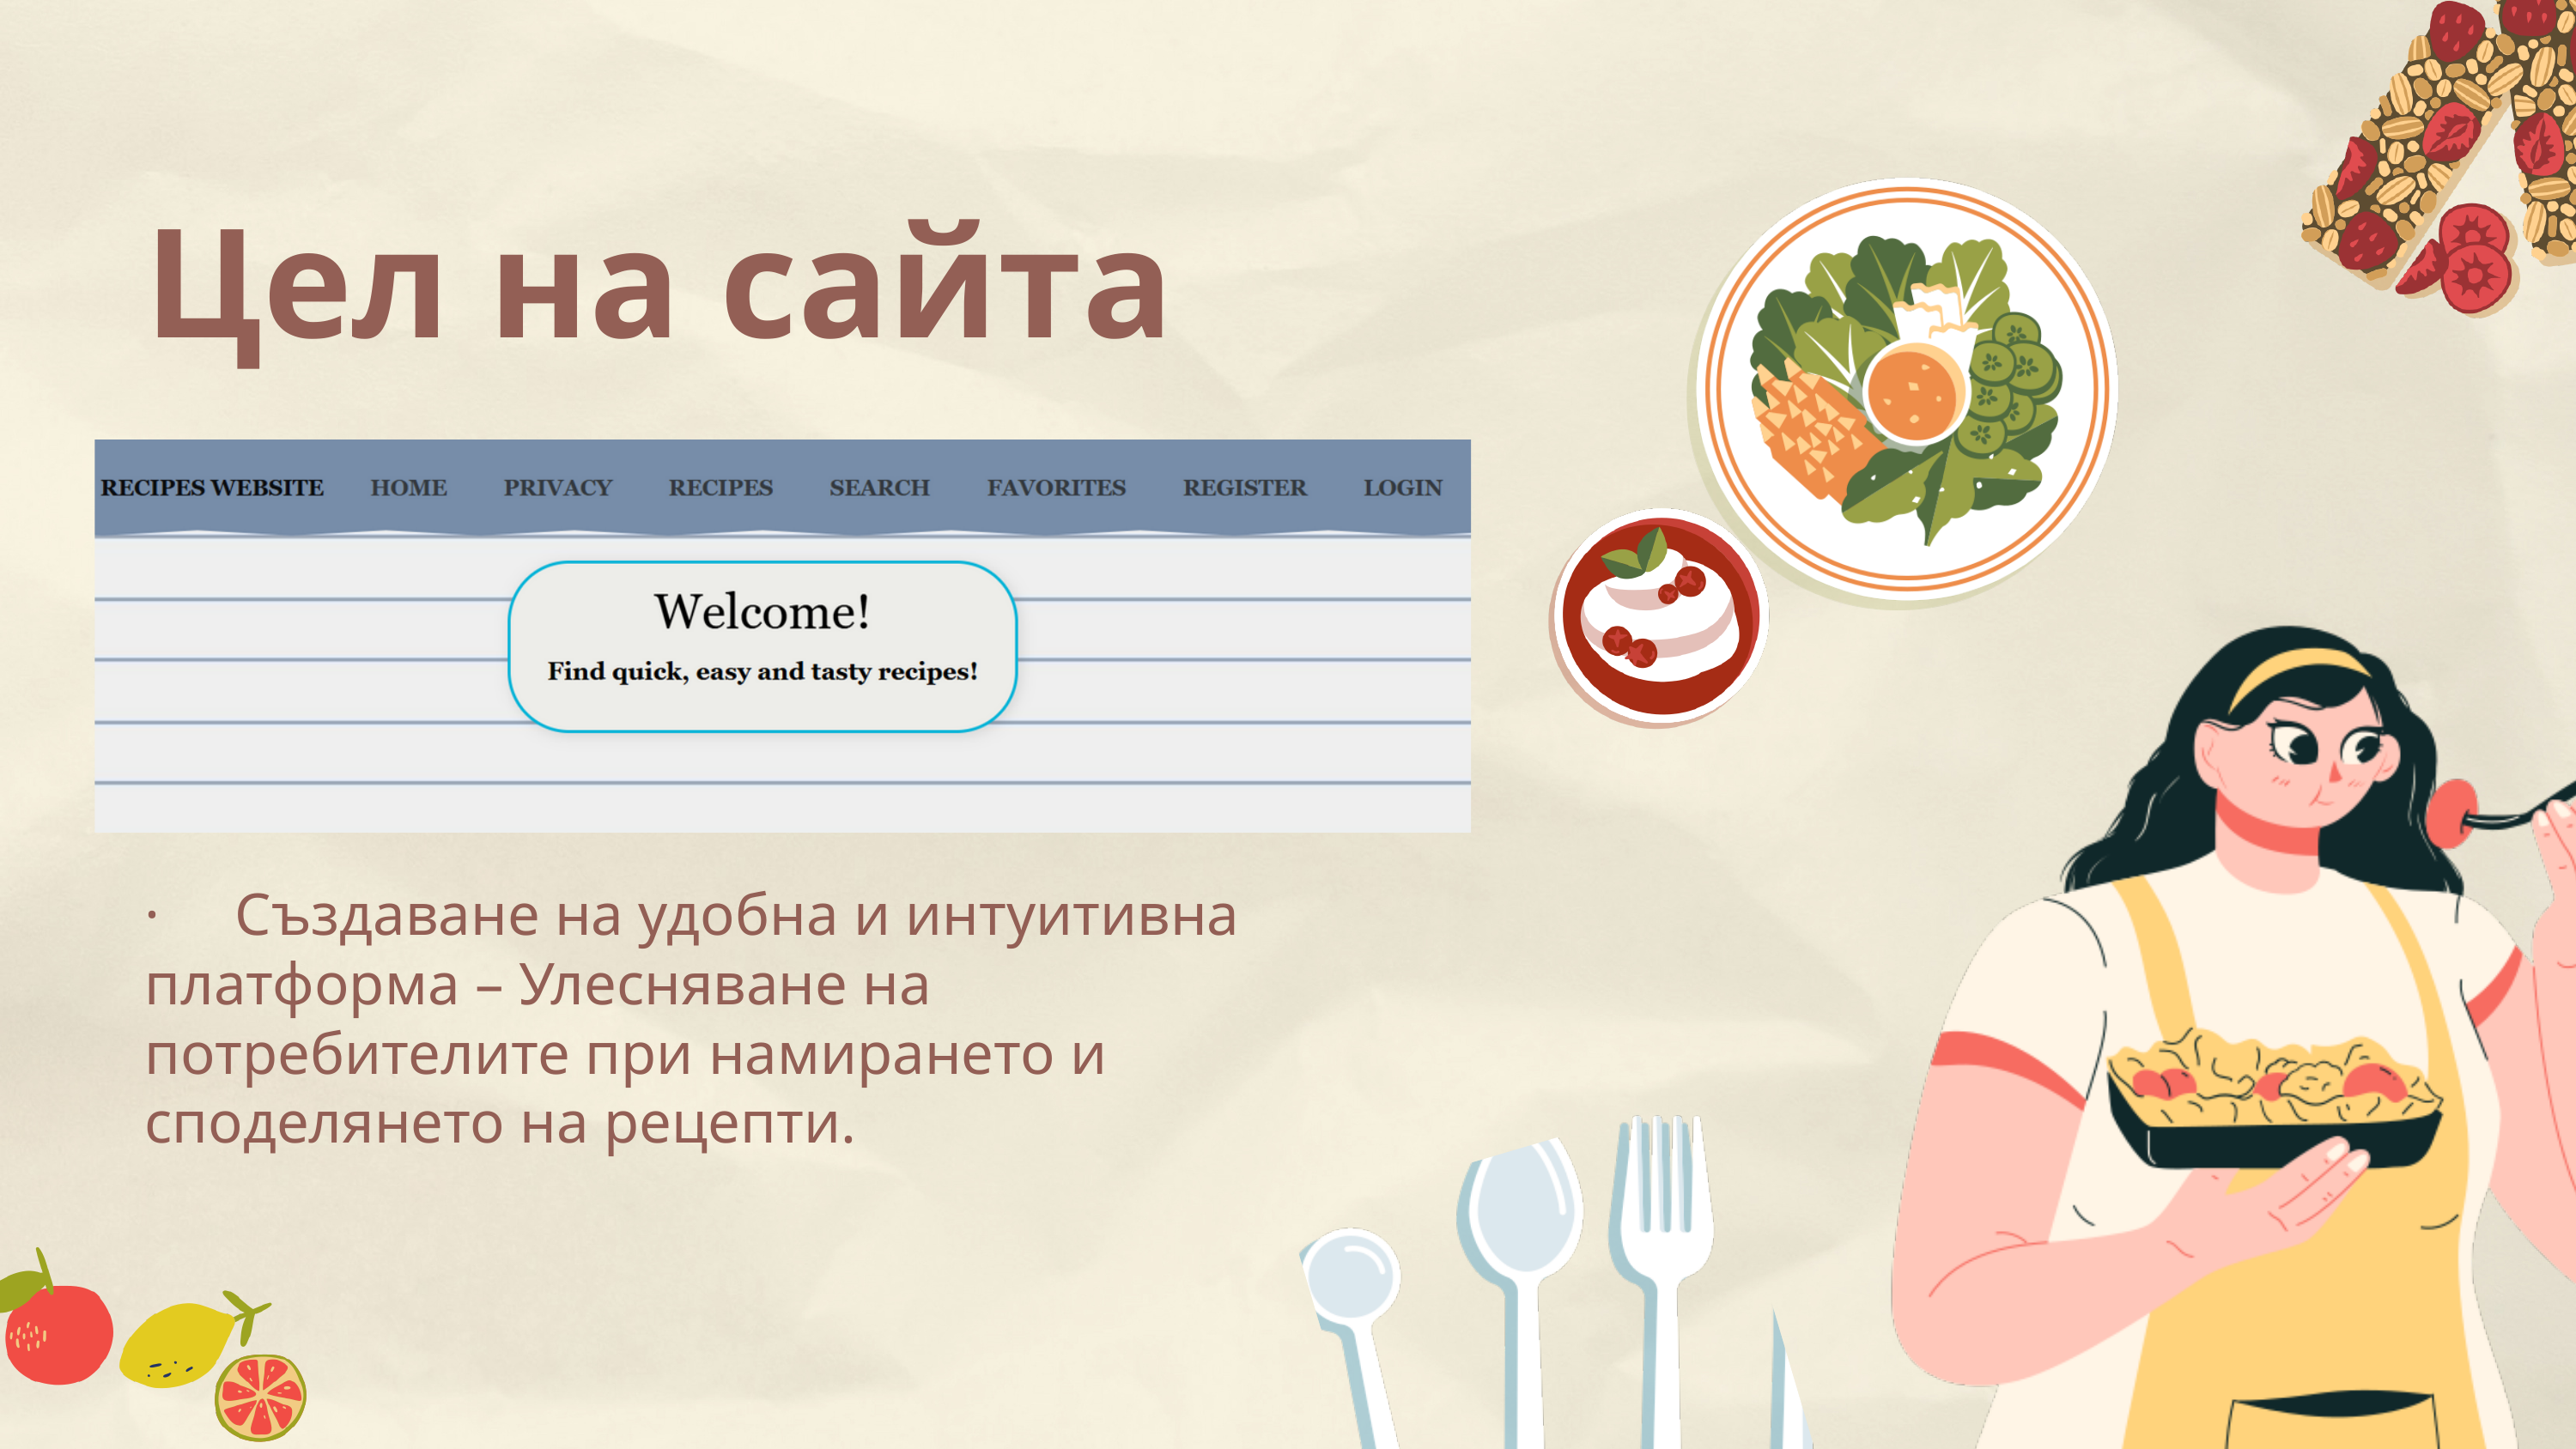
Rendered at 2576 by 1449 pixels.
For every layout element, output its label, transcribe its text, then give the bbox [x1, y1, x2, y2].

text_box [0, 1246, 309, 1449]
text_box [1289, 1092, 1815, 1449]
text_box [2300, 0, 2576, 322]
text_box Цел на сайта [144, 155, 1716, 368]
text_box [1686, 174, 2122, 610]
text_box [0, 0, 2576, 1449]
text_box [1523, 485, 1792, 754]
text_box · Създаване на удобна и интуитивна платформа – Улесняване на потребителите при намирането и споделянето на рецепти. [144, 877, 1289, 1224]
text_box [1884, 608, 2576, 1449]
text_box [94, 440, 1472, 833]
